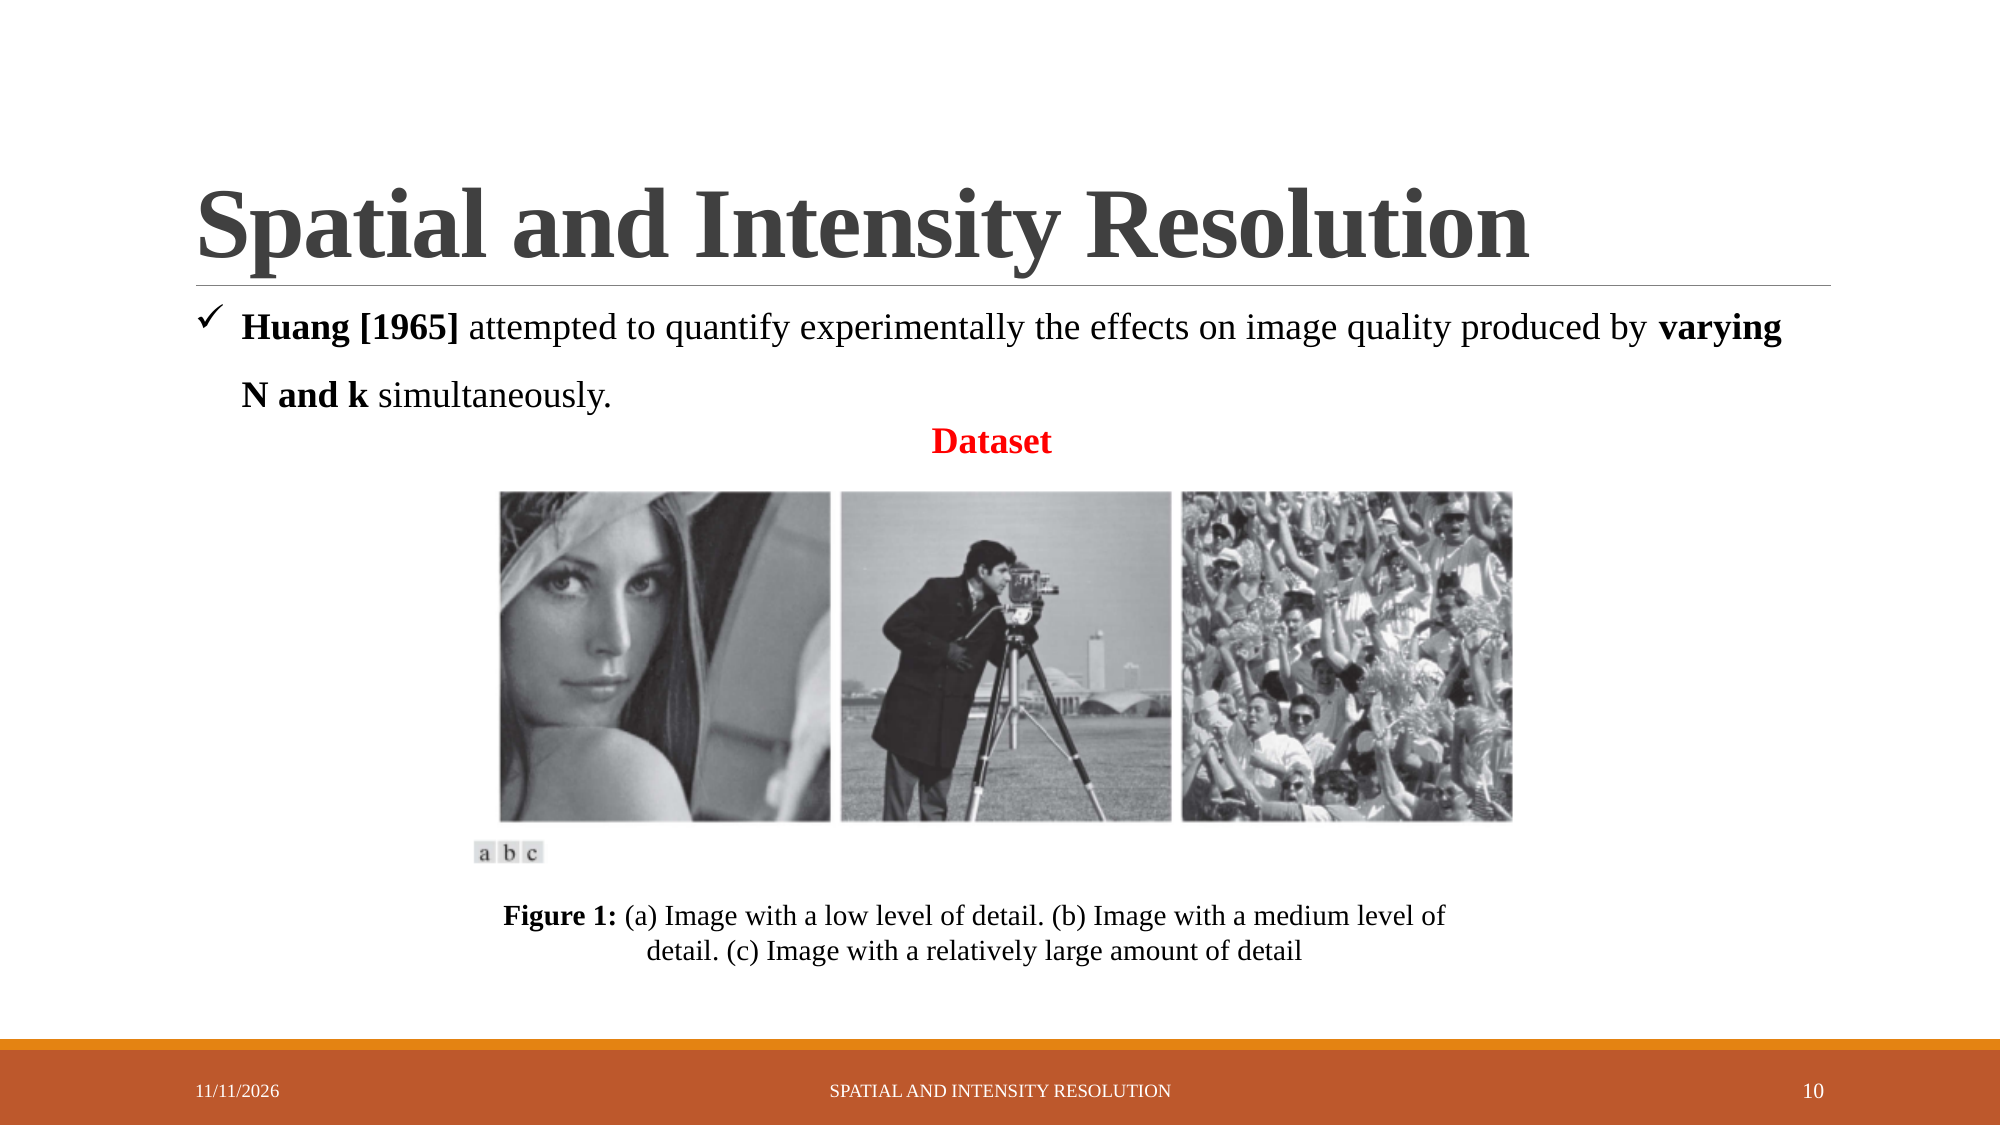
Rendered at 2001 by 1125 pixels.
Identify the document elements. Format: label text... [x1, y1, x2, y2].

picture [443, 487, 1541, 876]
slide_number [180, 1059, 586, 1120]
footer Spatial and Intensity Resolution [604, 1059, 1396, 1120]
text_box Figure 1: (a) Image with a low level of detail. (b) Image with a medium level of detail. (c) Image with a relatively large amount of detail [475, 889, 1475, 974]
title Spatial and Intensity Resolution [180, 47, 1830, 272]
text_box Huang [1965] attempted to quantify experimentally the effects on image quality produced by varying N and k simultaneously. [179, 272, 1830, 423]
text_box Dataset [760, 408, 1224, 469]
slide_number 10 [1624, 1059, 1840, 1120]
